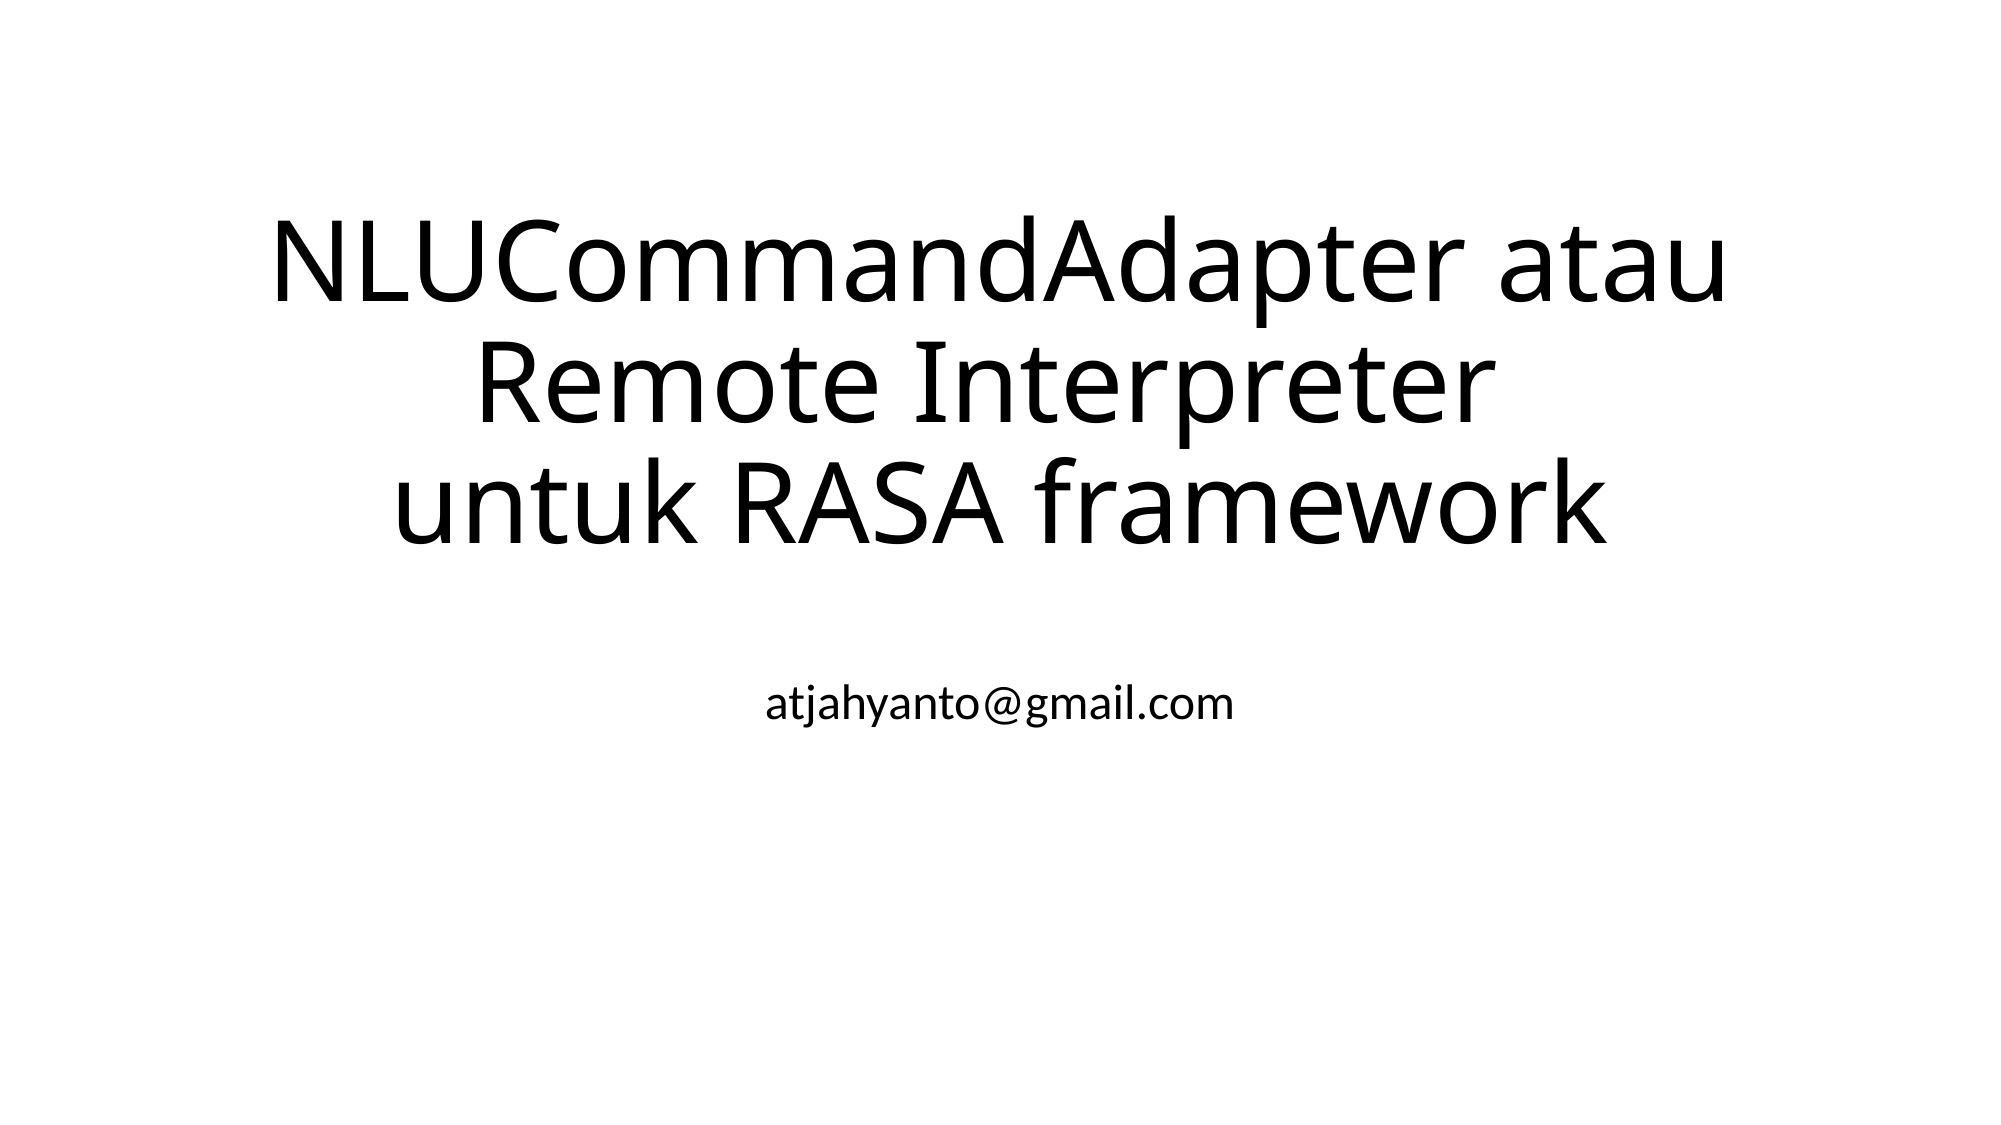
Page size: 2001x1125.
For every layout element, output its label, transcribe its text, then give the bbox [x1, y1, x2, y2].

subtitle atjahyanto@gmail.com [249, 668, 1750, 863]
title NLUCommandAdapter atau Remote Interpreter untuk RASA framework [249, 184, 1750, 576]
